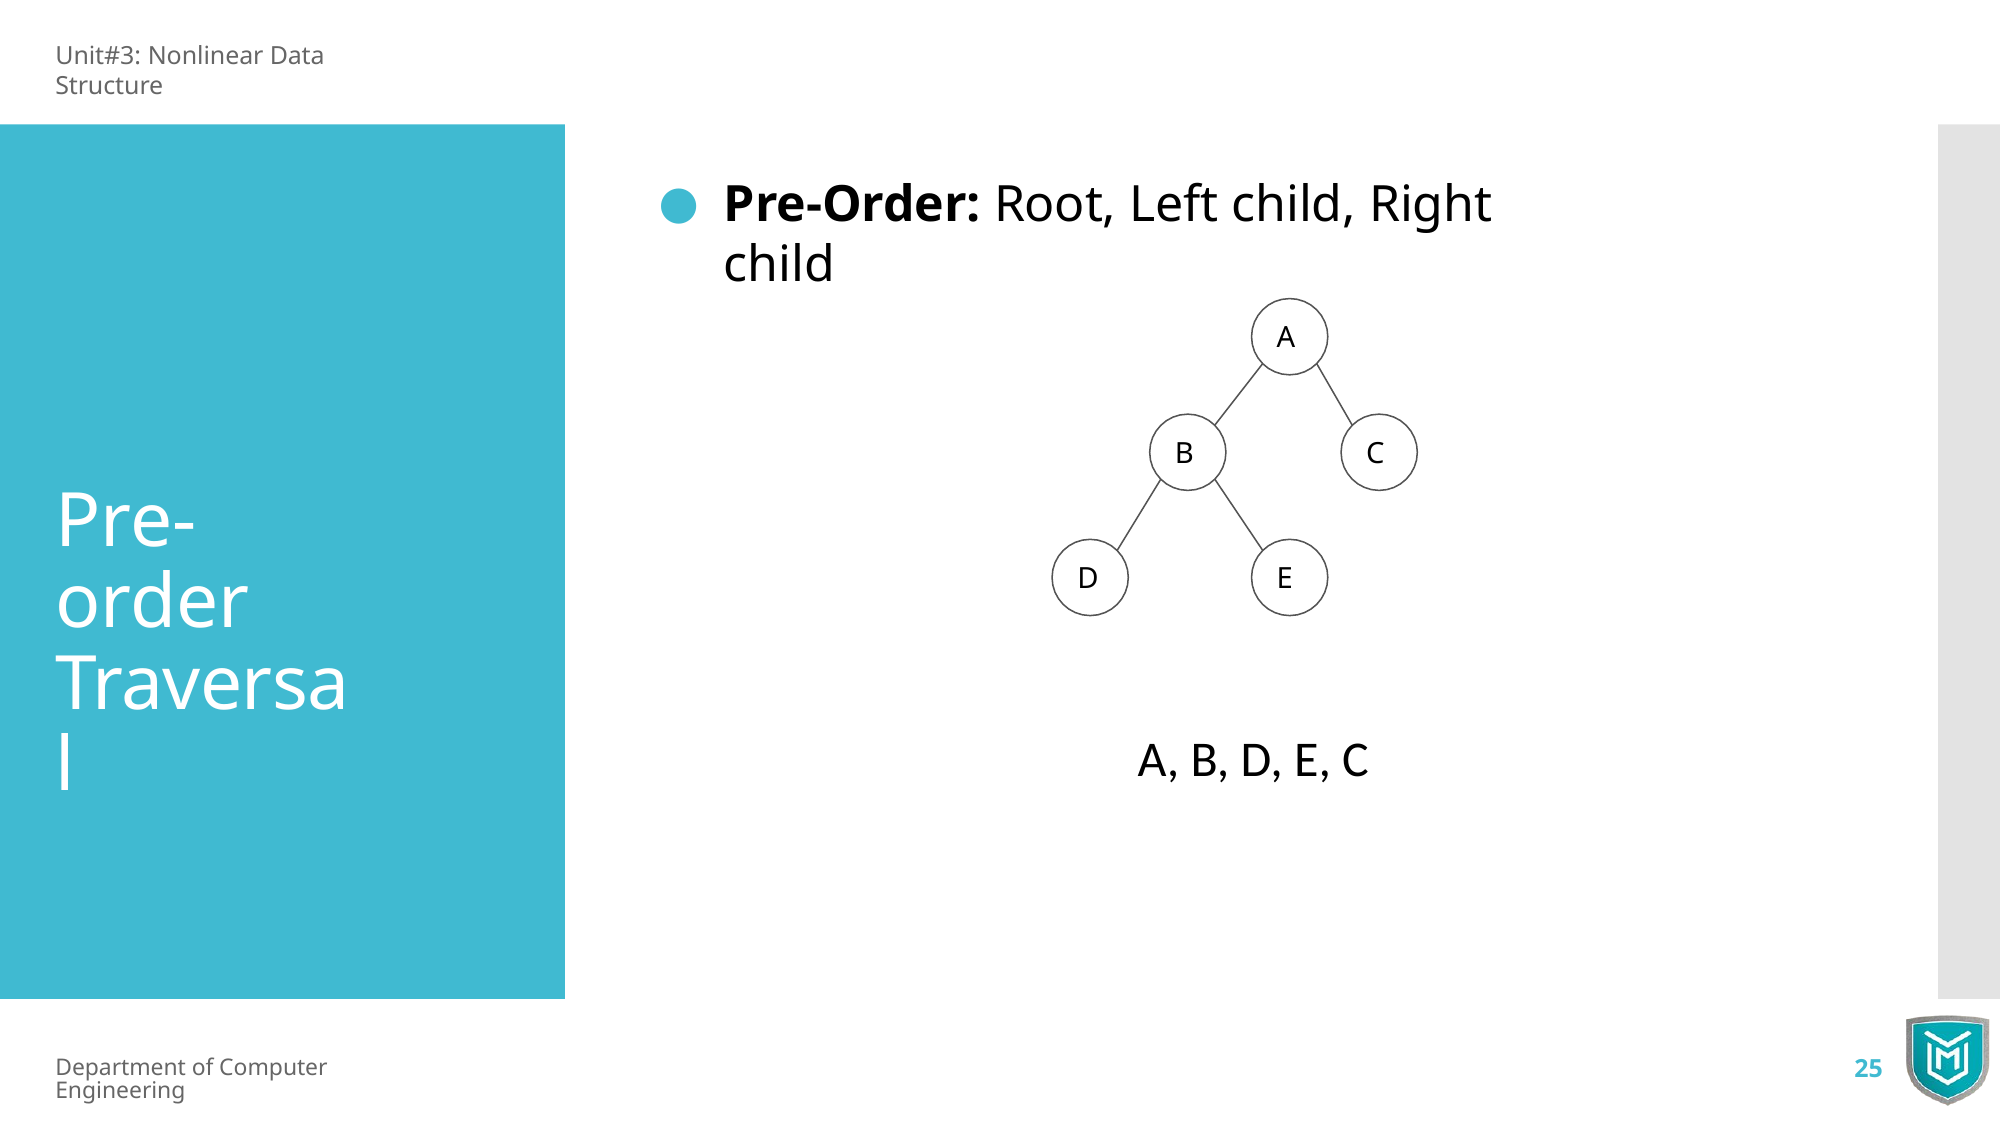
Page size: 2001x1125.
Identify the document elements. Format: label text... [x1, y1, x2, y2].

text_box [1251, 298, 1328, 375]
text_box A [1274, 316, 1299, 354]
text_box [1251, 539, 1328, 616]
slide_number 25 [1848, 1061, 1888, 1125]
text_box Pre-Order: Root, Left child, Right child [656, 168, 1524, 291]
text_box D [1075, 557, 1101, 595]
text_box [1341, 414, 1418, 491]
text_box C [1364, 431, 1390, 469]
text_box [1052, 539, 1129, 616]
text_box A, B, D, E, C [1122, 719, 1385, 795]
text_box Unit#3: Nonlinear Data Structure [53, 37, 399, 100]
picture [1896, 995, 2000, 1125]
text_box Pre-order Traversal [53, 468, 355, 806]
footer Department of Computer Engineering [53, 1056, 428, 1125]
text_box B [1172, 431, 1197, 469]
text_box E [1274, 557, 1299, 595]
text_box [1149, 414, 1226, 491]
